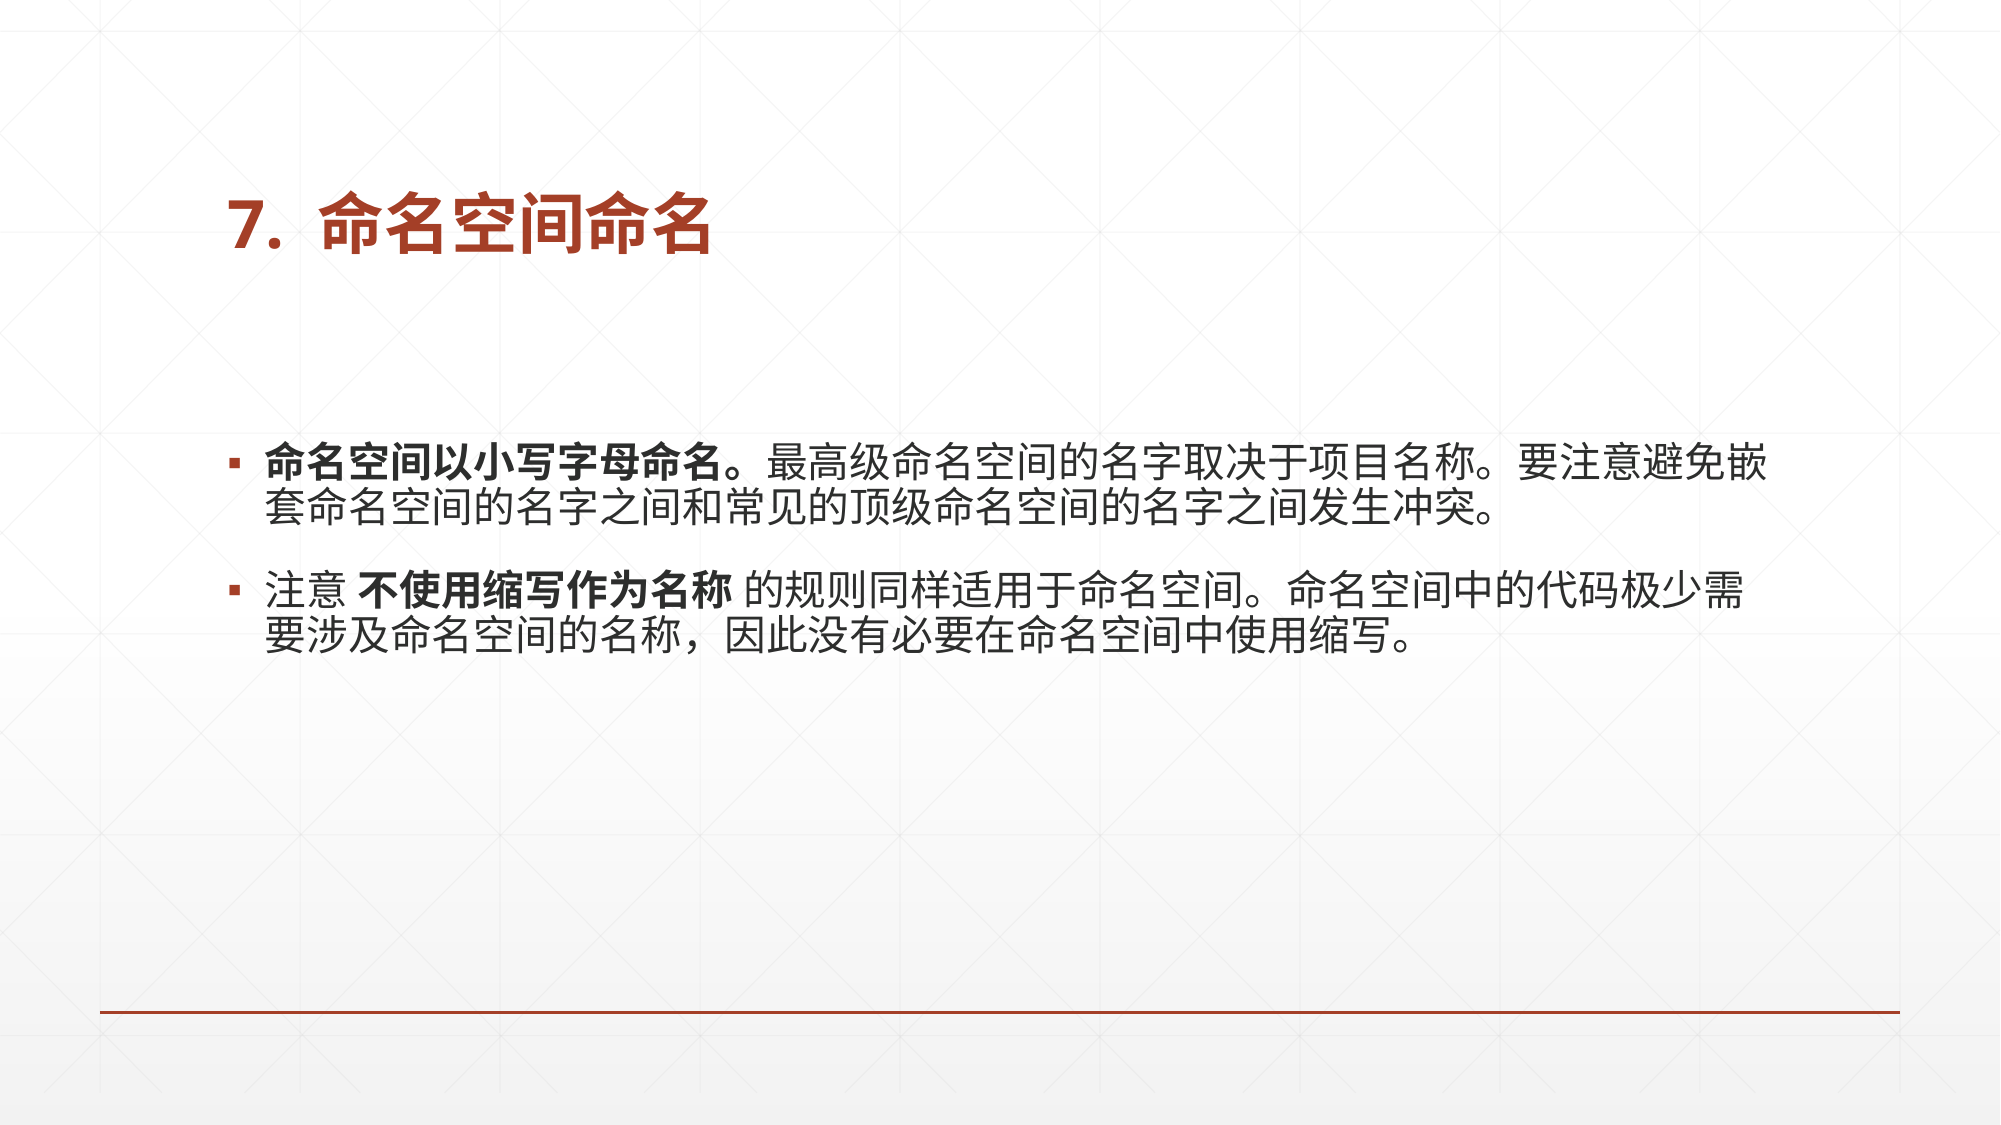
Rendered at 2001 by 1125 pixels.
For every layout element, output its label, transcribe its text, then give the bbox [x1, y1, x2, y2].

title 7. 命名空间命名 [212, 82, 1788, 271]
list 命名空间以小写字母命名。最高级命名空间的名字取决于项目名称。要注意避免嵌套命名空间的名字之间和常见的顶级命名空间的名字之间发生冲突。 注意 不使用缩写作为名称 的规则同样适用于命名空间。命名空间中的代码极少需要涉及命名空间的名称，因此没有必要在命名空间中使用缩写。 [212, 434, 1788, 1060]
